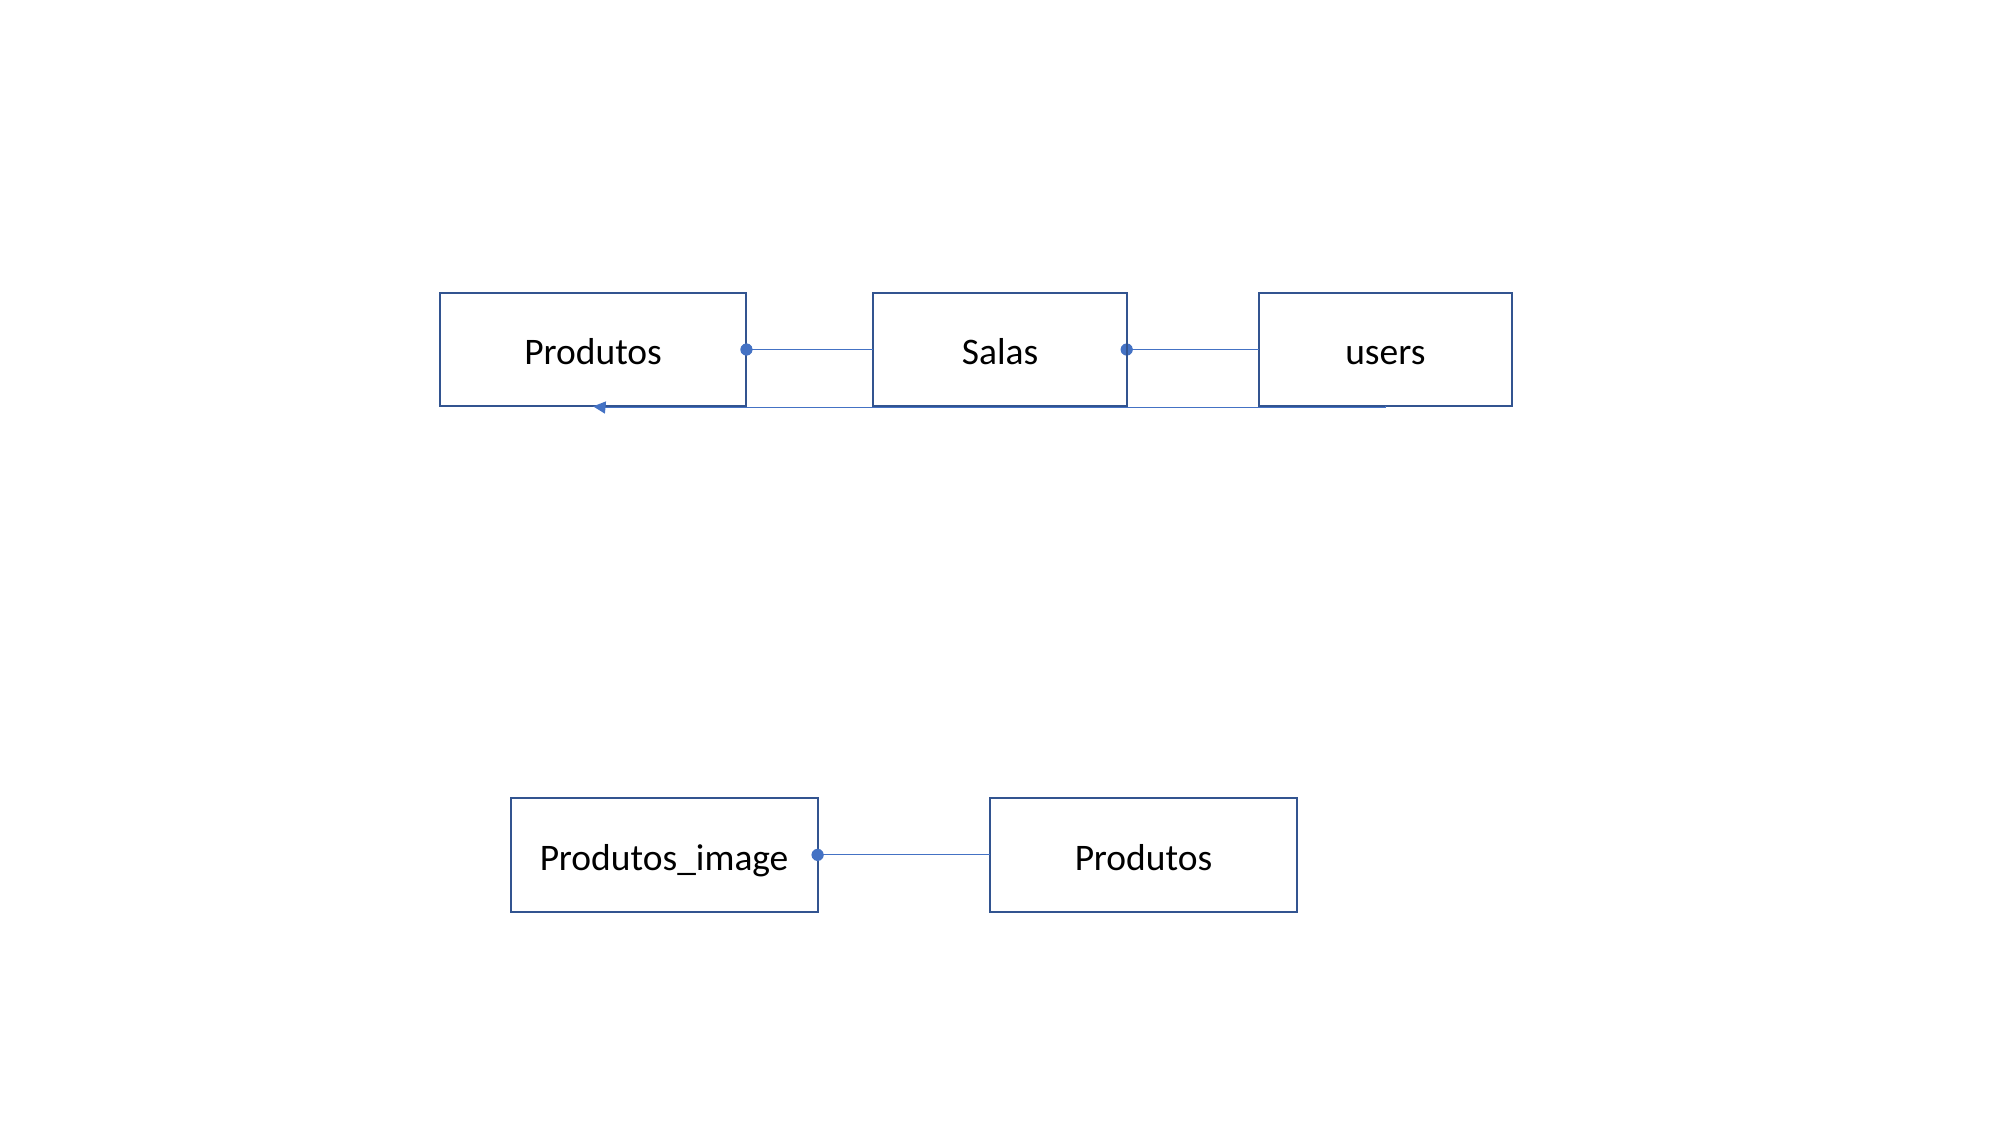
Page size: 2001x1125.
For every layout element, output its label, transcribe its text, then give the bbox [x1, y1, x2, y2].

text_box Produtos_image [510, 797, 819, 913]
text_box Produtos [439, 292, 747, 407]
text_box Produtos [989, 797, 1298, 913]
text_box Salas [992, 292, 1128, 407]
text_box users [1258, 292, 1513, 407]
text_box Salas [872, 292, 989, 407]
